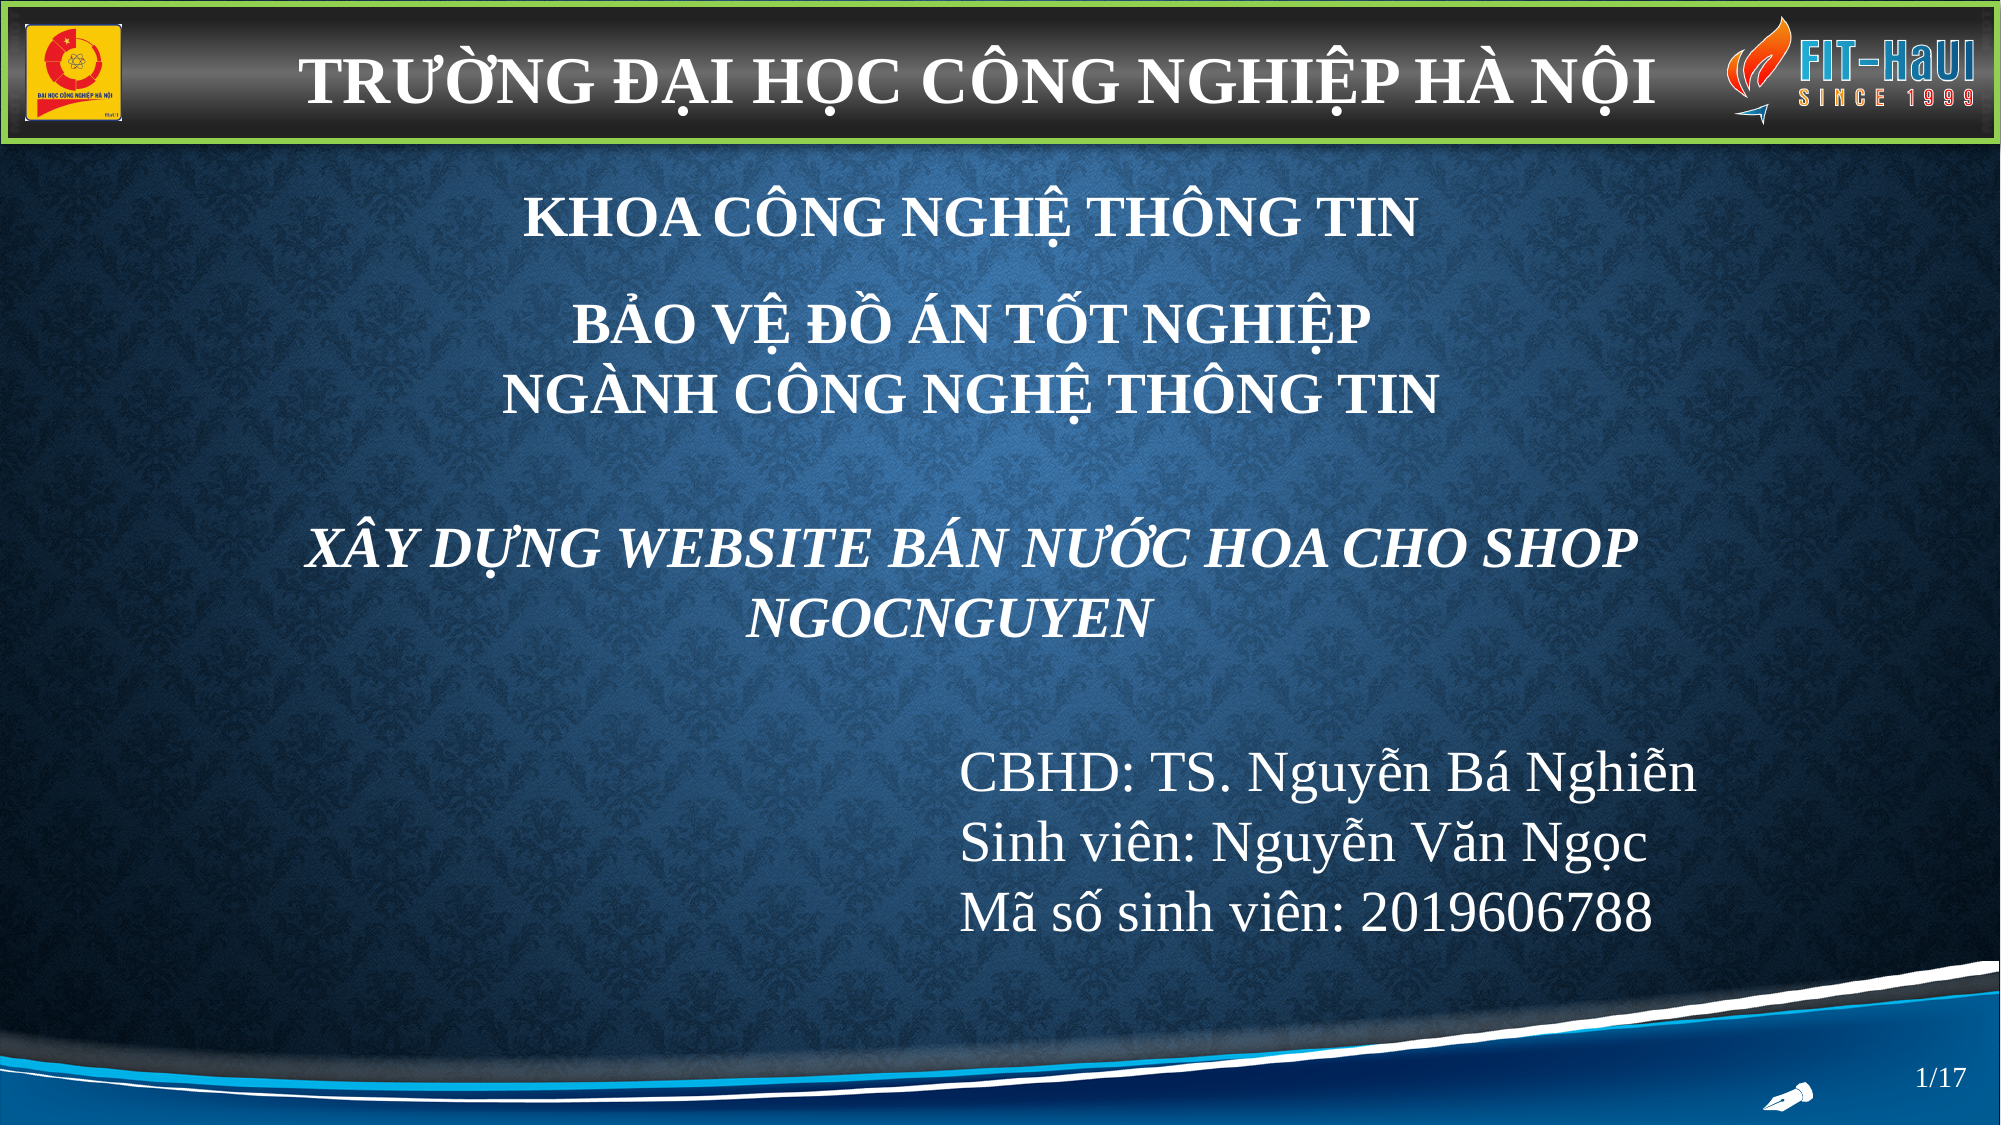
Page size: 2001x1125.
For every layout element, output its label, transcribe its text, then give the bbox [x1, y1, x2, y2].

text_box KHOA CÔNG NGHỆ THÔNG TIN [238, 171, 1705, 256]
slide_number 1/17 [1858, 1046, 1983, 1106]
text_box XÂY DỰNG WEBSITE BÁN NƯỚC HOA CHO SHOP NGOCNGUYEN [280, 501, 1663, 657]
text_box BẢO VỆ ĐỒ ÁN TỐT NGHIỆP NGÀNH CÔNG NGHỆ THÔNG TIN [94, 277, 1850, 433]
picture [0, 0, 2001, 1125]
text_box CBHD: TS. Nguyễn Bá Nghiễn Sinh viên: Nguyễn Văn Ngọc Mã số sinh viên: 2019606788 [944, 725, 1850, 951]
text_box TRƯỜNG ĐẠI HỌC CÔNG NGHIỆP HÀ NỘI [283, 29, 1749, 124]
